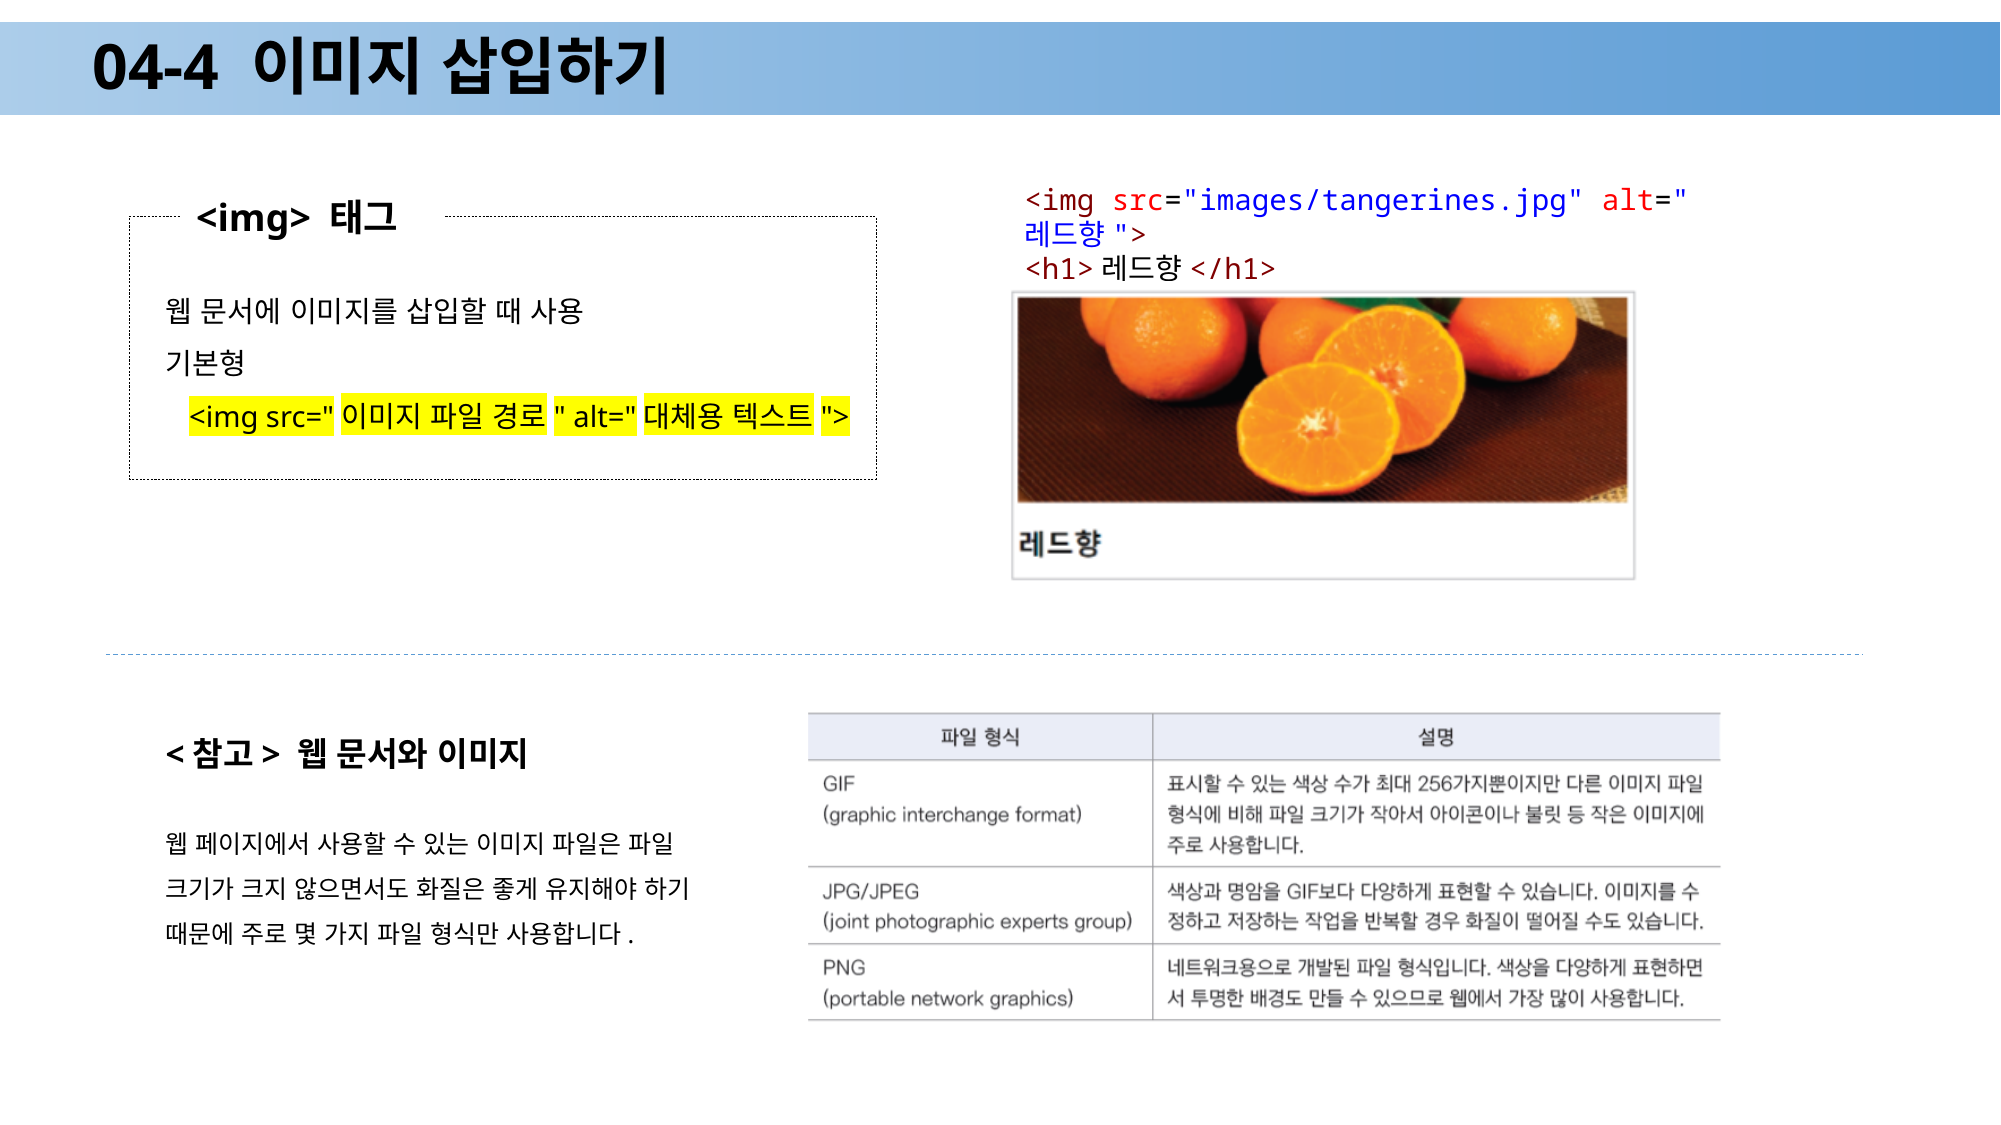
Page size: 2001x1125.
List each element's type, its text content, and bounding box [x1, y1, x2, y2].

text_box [129, 186, 888, 489]
text_box <참고> 웹 문서와 이미지 [150, 725, 685, 780]
title 04-4 이미지 삽입하기 [77, 22, 1569, 116]
picture [999, 281, 1649, 593]
picture [798, 707, 1724, 1035]
text_box <img src="images/tangerines.jpg" alt="레드향"> <h1>레드향</h1> [1009, 173, 1747, 294]
text_box 웹 페이지에서 사용할 수 있는 이미지 파일은 파일 크기가 크지 않으면서도 화질은 좋게 유지해야 하기 때문에 주로 몇 가지 파일 형식만 사용합니다. [150, 806, 717, 956]
